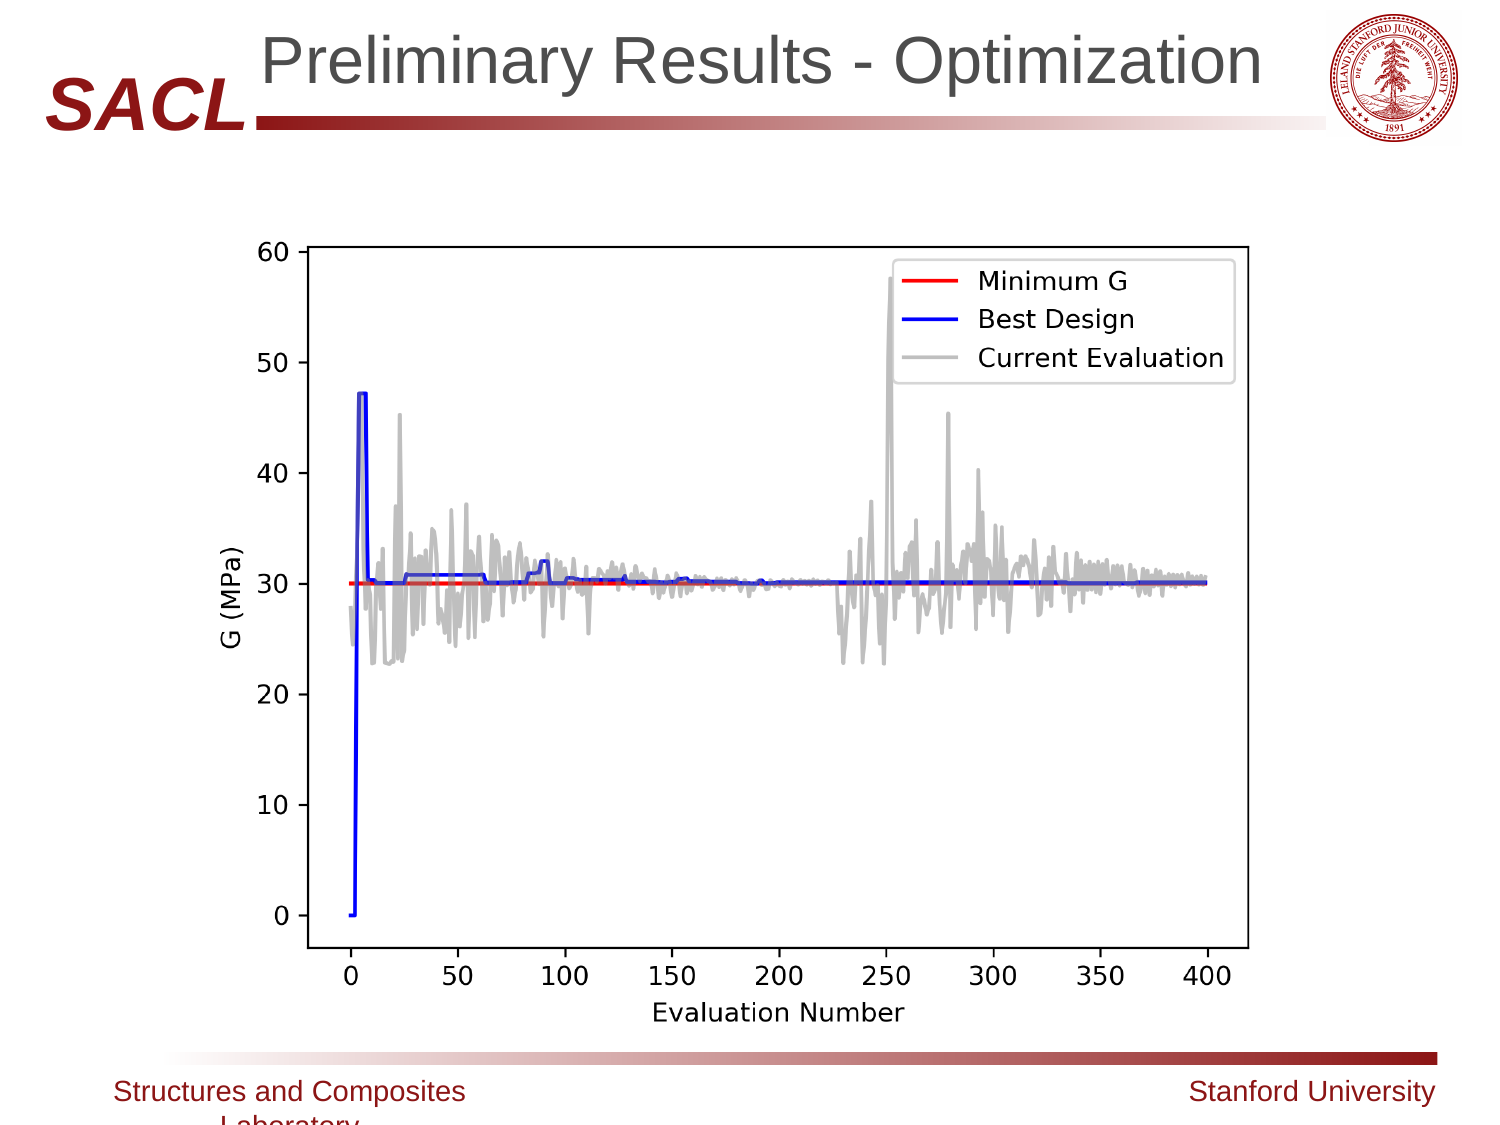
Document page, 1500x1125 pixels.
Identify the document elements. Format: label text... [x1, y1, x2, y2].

picture [156, 10, 1462, 1047]
title Preliminary Results - Optimization [87, 0, 1438, 114]
